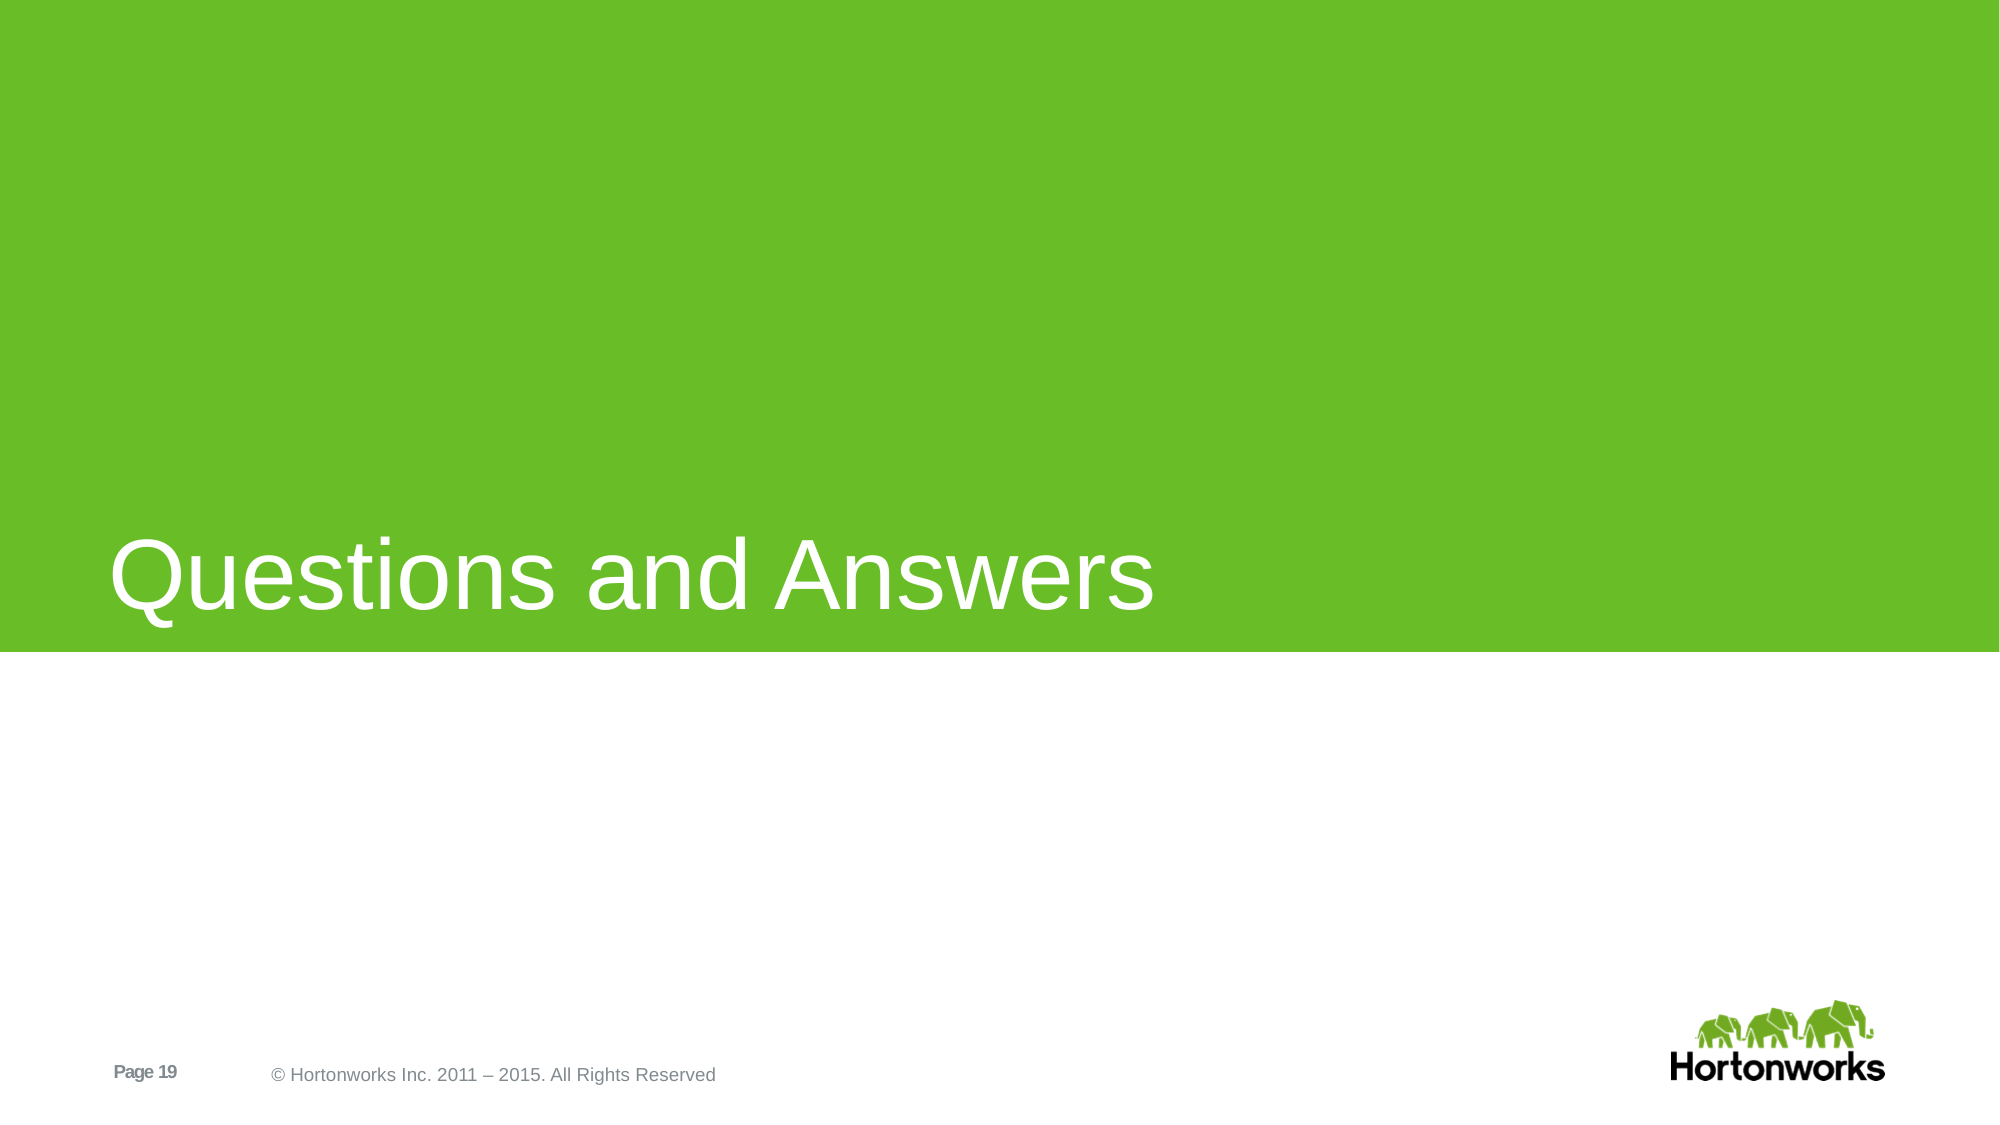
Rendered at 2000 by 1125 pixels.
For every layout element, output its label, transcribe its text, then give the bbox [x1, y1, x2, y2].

picture [1671, 1000, 1885, 1081]
title Questions and Answers [93, 281, 1900, 652]
